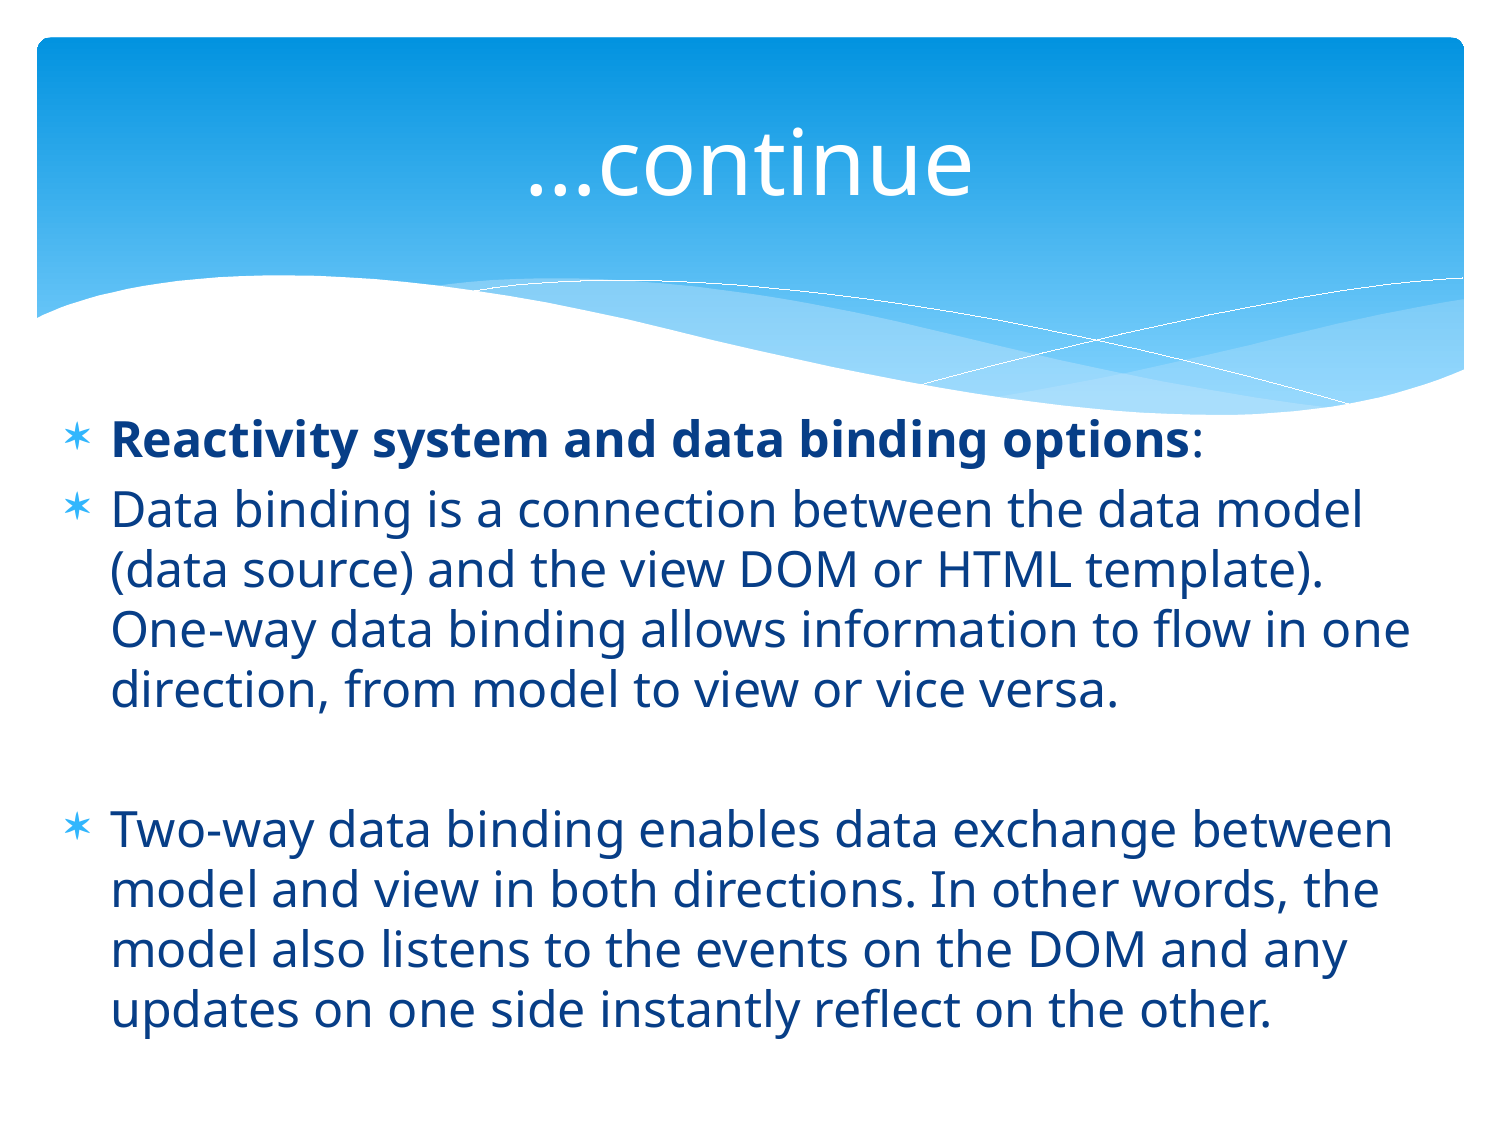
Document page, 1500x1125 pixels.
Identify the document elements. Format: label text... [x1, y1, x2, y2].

title …continue [75, 55, 1425, 261]
list Reactivity system and data binding options: Data binding is a connection between the data model (data source) and the view DOM or HTML template). One-way data binding allows information to flow in one direction, from model to view or vice versa. Two-way data binding enables data exchange between model and view in both directions. In other words, the model also listens to the events on the DOM and any updates on one side instantly reflect on the other. [50, 399, 1463, 1088]
